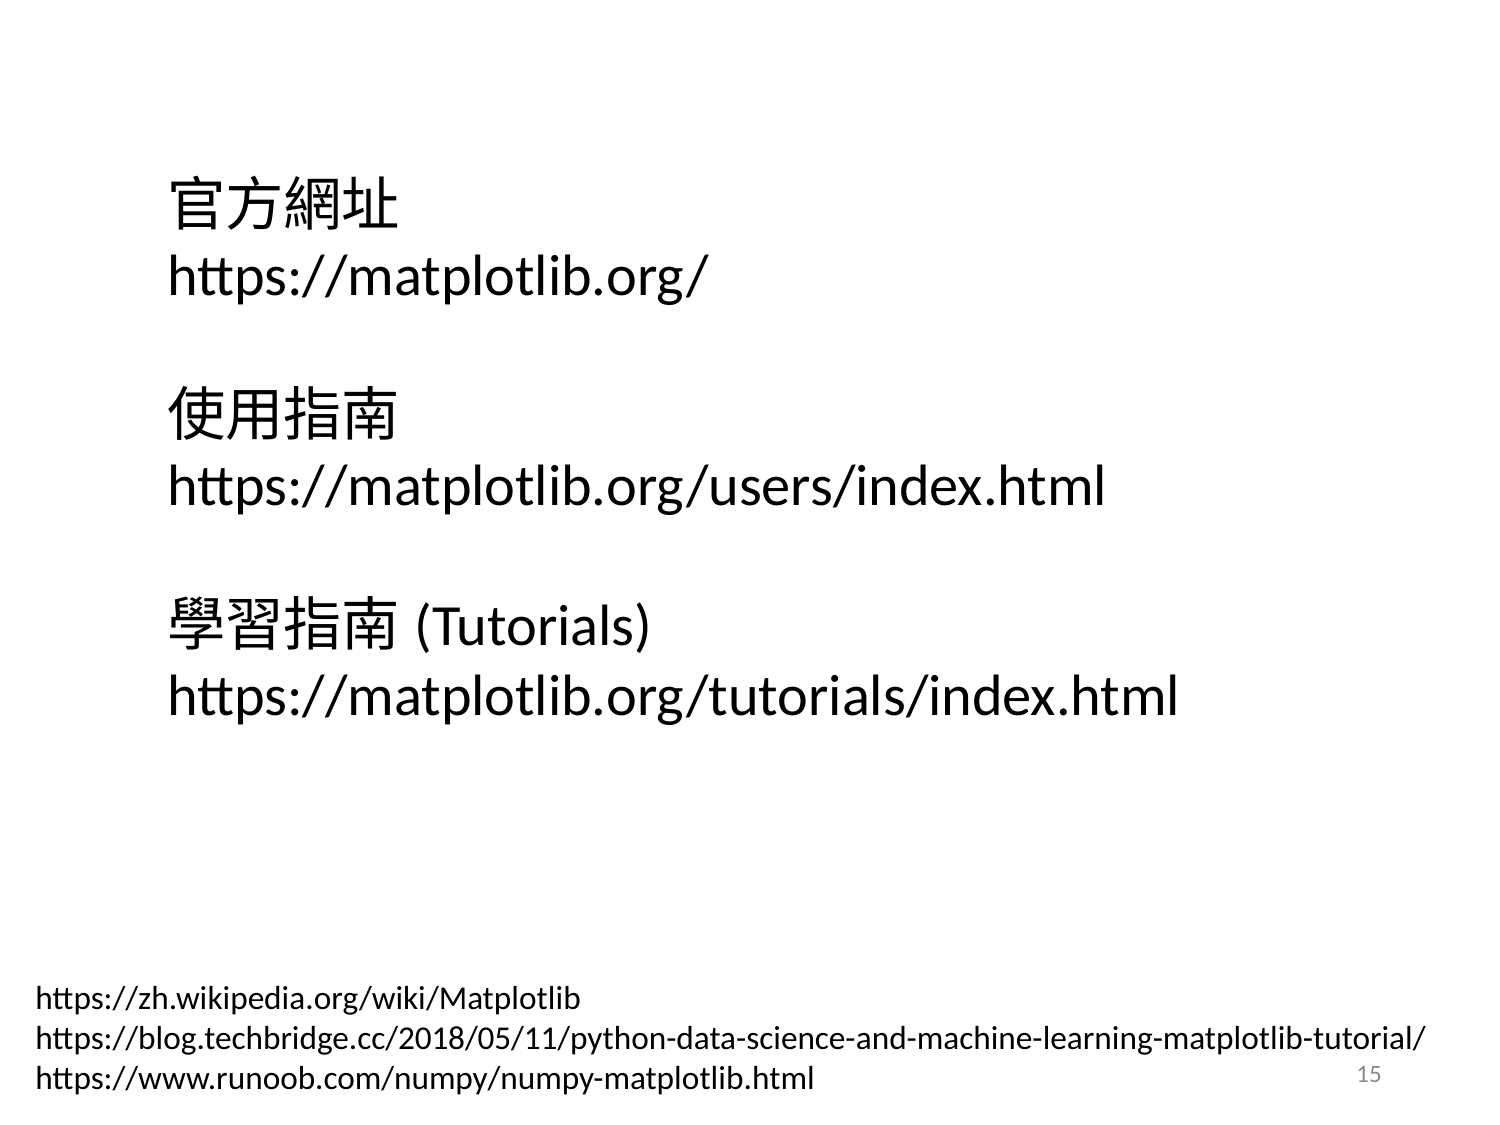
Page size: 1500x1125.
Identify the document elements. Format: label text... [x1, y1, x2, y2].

slide_number 15 [1059, 1042, 1397, 1103]
text_box 官方網址 https://matplotlib.org/ 使用指南 https://matplotlib.org/users/index.html 學習指南(Tutorials) https://matplotlib.org/tutorials/index.html [152, 159, 1221, 735]
text_box https://zh.wikipedia.org/wiki/Matplotlib https://blog.techbridge.cc/2018/05/11/python-data-science-and-machine-learning-matplotlib-tutorial/ https://www.runoob.com/numpy/numpy-matplotlib.html [20, 968, 1452, 1104]
